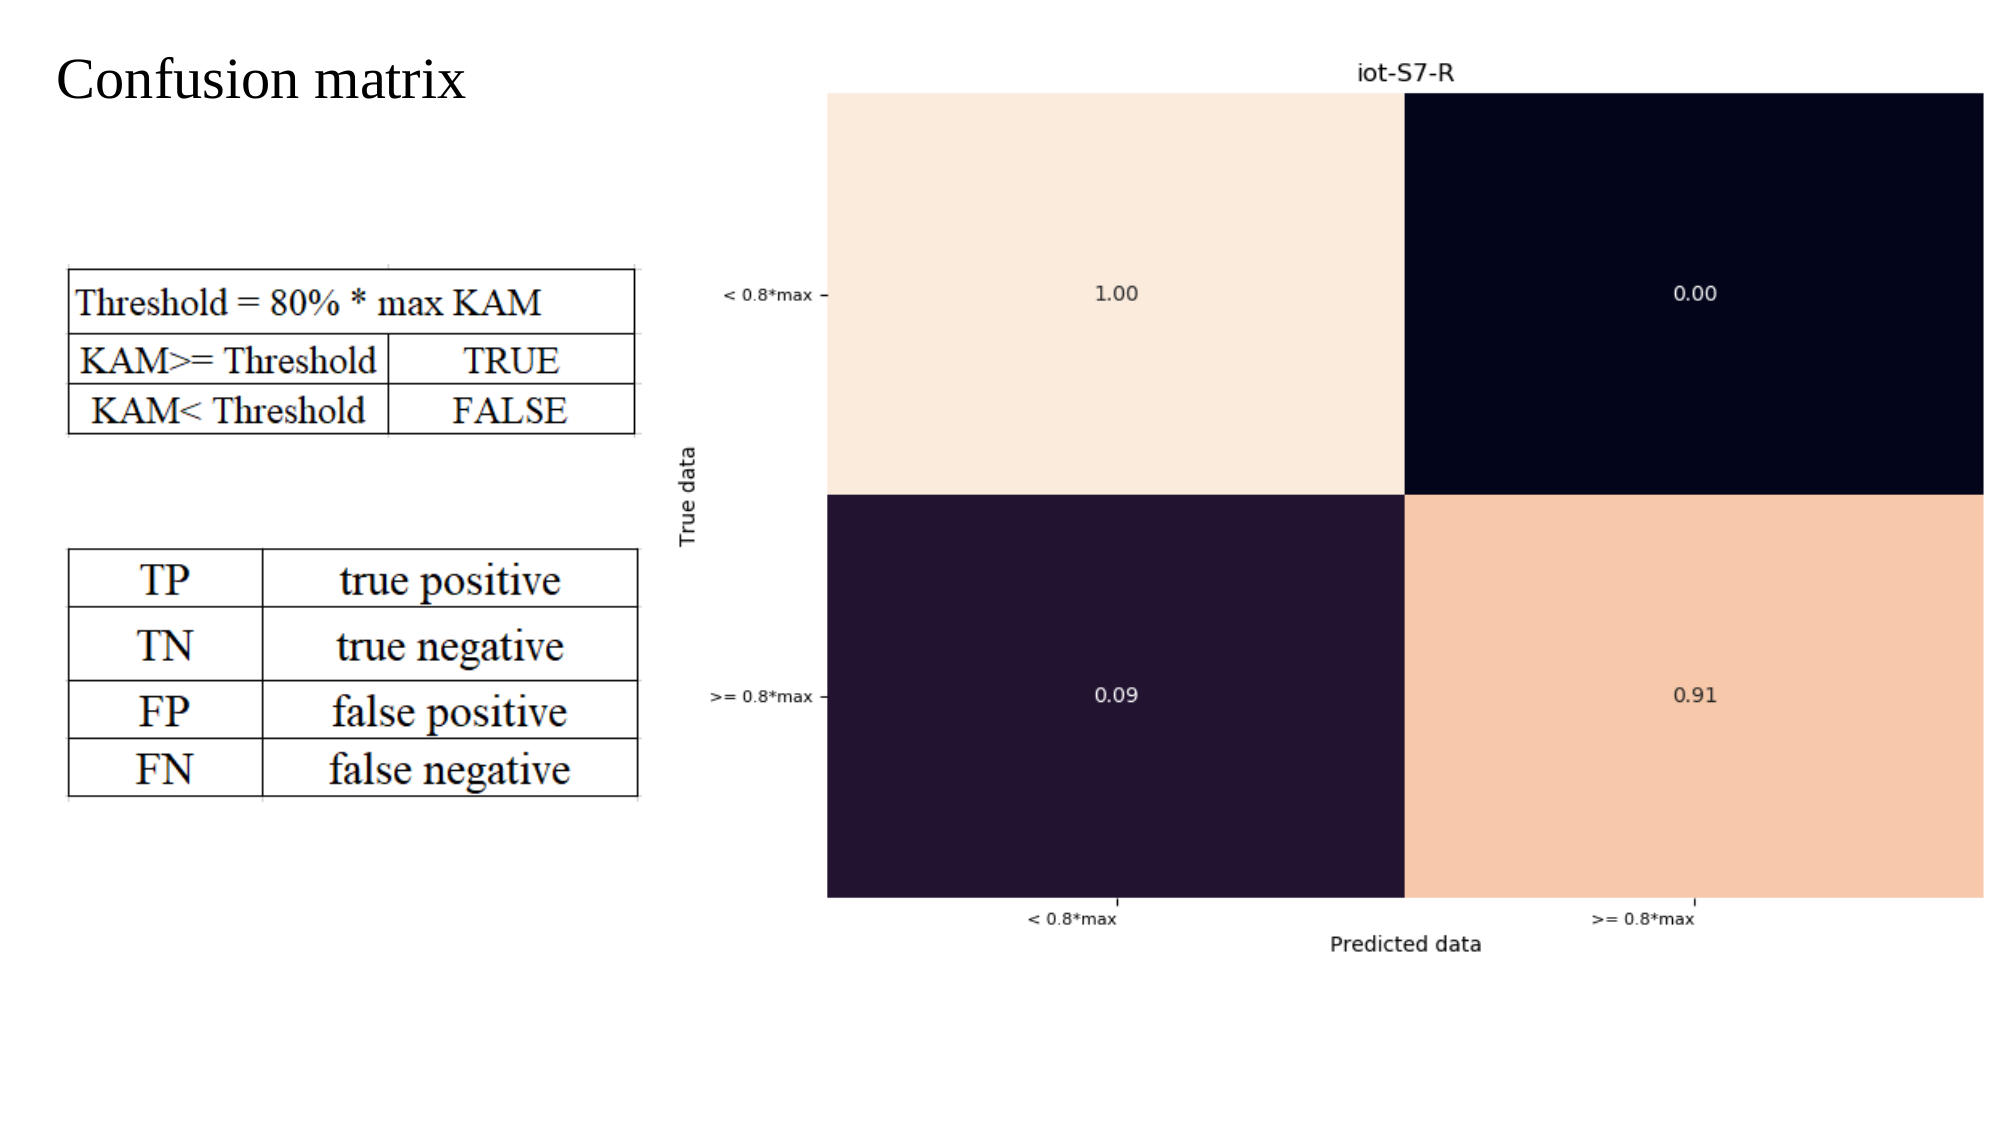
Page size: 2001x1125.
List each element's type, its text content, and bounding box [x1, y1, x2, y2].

text_box Confusion matrix [42, 33, 483, 118]
picture [65, 0, 2000, 1013]
